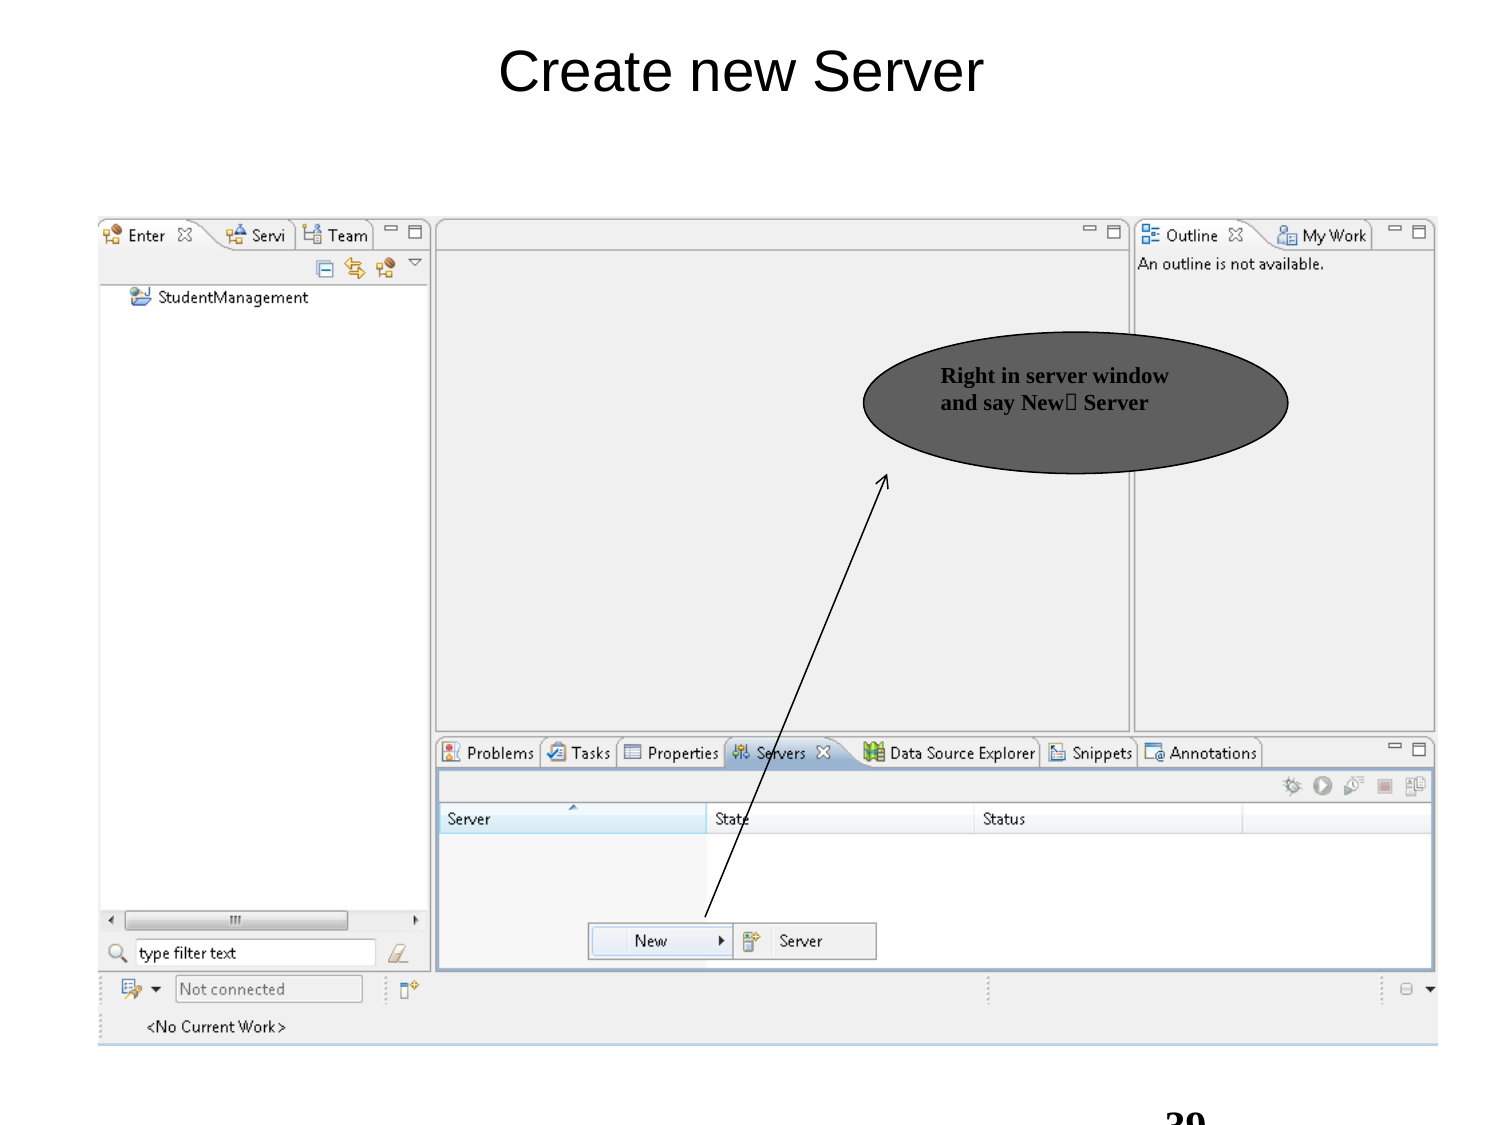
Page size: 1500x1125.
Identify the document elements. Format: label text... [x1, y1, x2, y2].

title Create new Server [0, 26, 1500, 152]
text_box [704, 473, 888, 918]
picture [98, 216, 1439, 1047]
slide_number 39 [1149, 1091, 1500, 1125]
